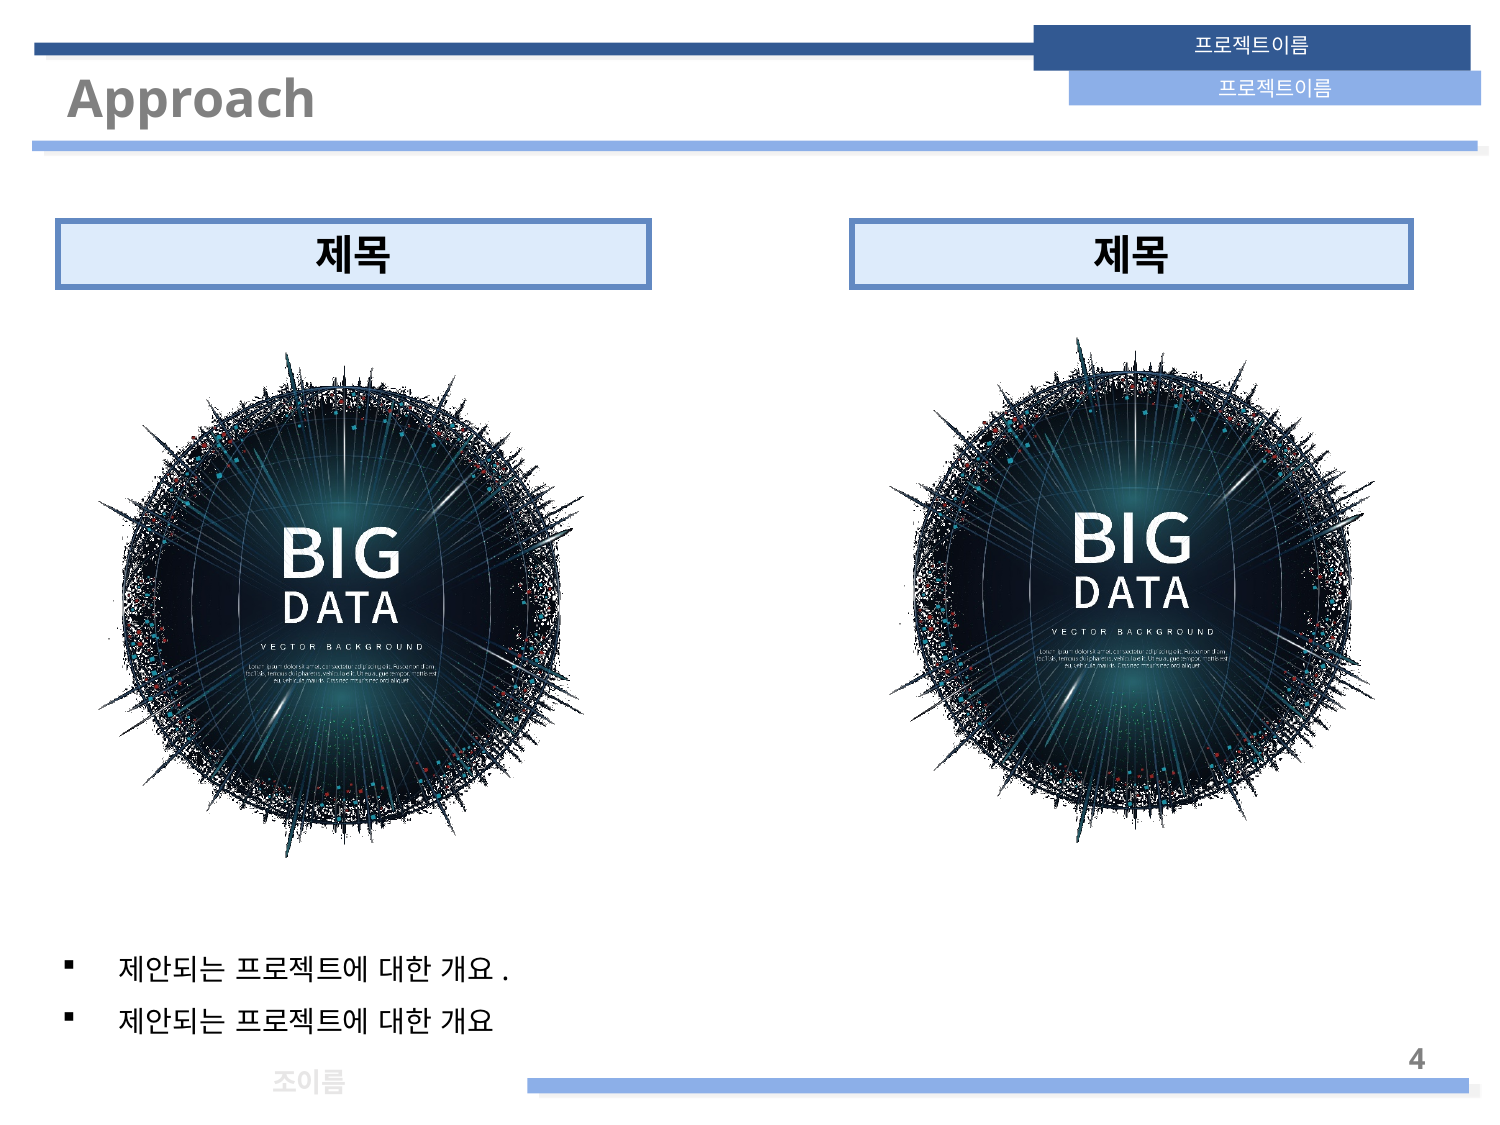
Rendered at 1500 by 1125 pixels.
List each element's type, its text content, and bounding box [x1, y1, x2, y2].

text_box 제목 [58, 220, 649, 287]
text_box 4 [1368, 1032, 1466, 1103]
text_box 제안되는 프로젝트에 대한 개요. 제안되는 프로젝트에 대한 개요 [47, 925, 1495, 1046]
text_box Approach [53, 58, 1408, 141]
picture [814, 272, 1450, 908]
picture [23, 287, 659, 923]
text_box 제목 [851, 220, 1412, 272]
